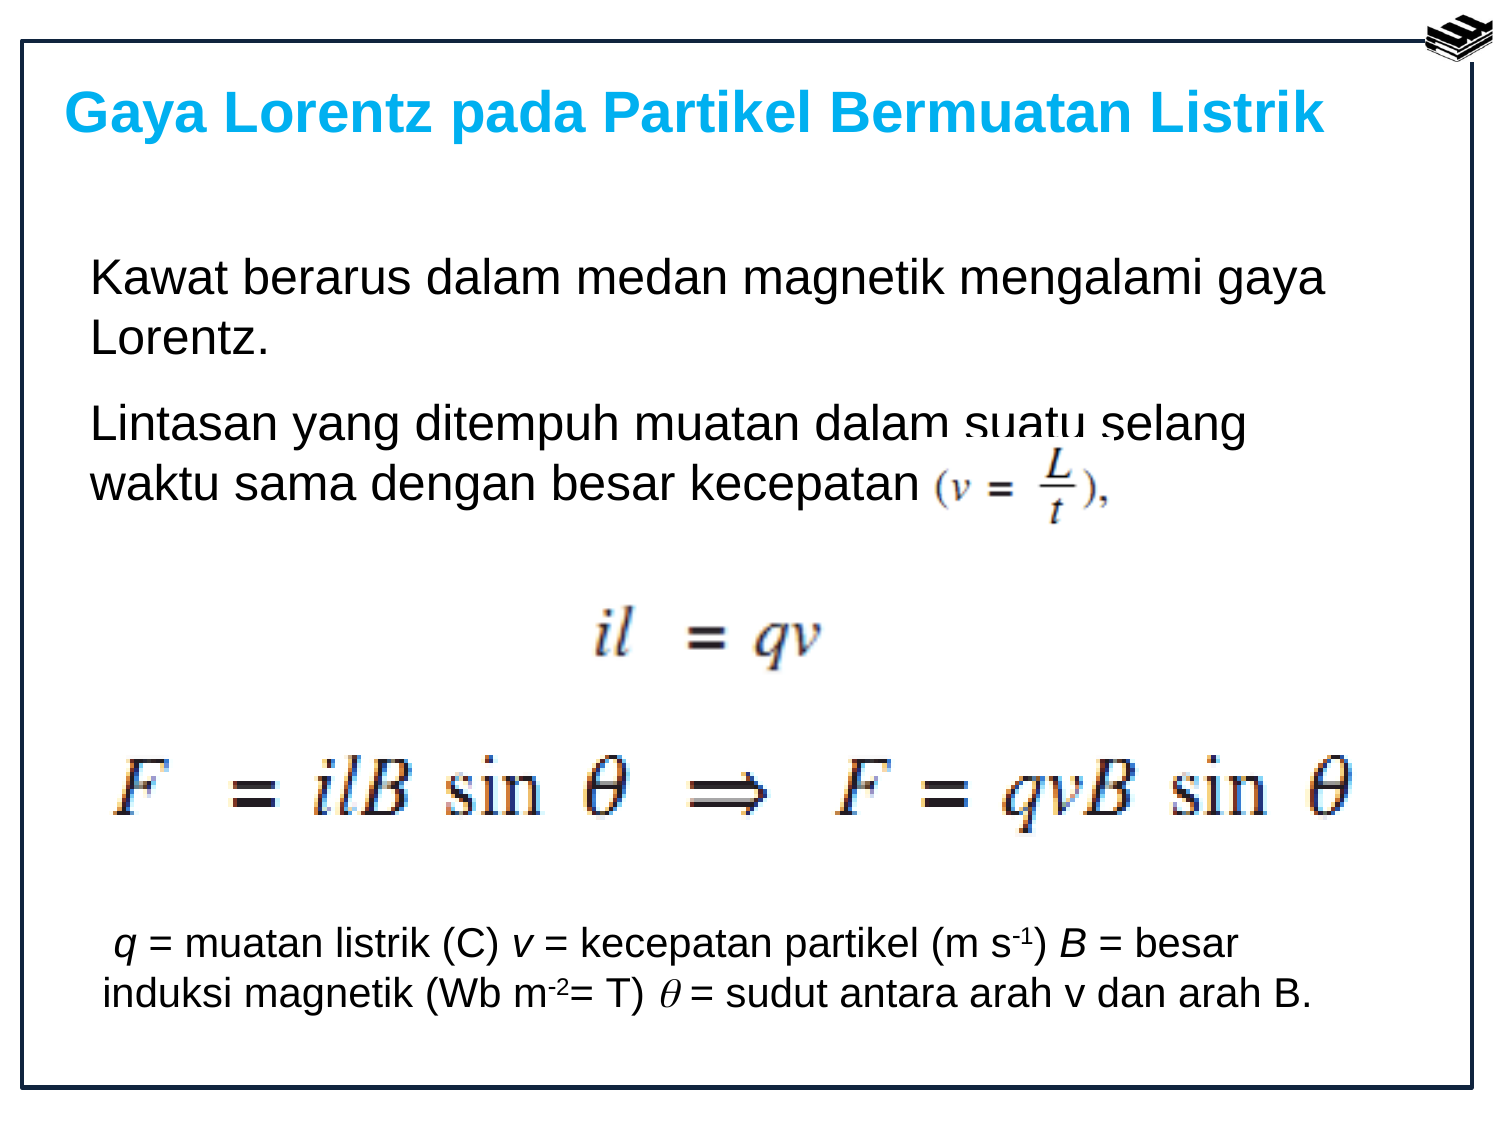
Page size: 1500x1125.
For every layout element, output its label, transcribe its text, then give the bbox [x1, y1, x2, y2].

text_box Gaya Lorentz pada Partikel Bermuatan Listrik [49, 66, 1400, 250]
picture [924, 437, 1114, 538]
text_box q = muatan listrik (C) v = kecepatan partikel (m s1) B = besar induksi magnetik (Wb m2= T)  = sudut antara arah v dan arah B. [87, 908, 1388, 1024]
picture [1425, 11, 1493, 62]
picture [74, 582, 1401, 859]
text_box Kawat berarus dalam medan magnetik mengalami gaya Lorentz. Lintasan yang ditempuh muatan dalam suatu selang waktu sama dengan besar kecepatan [75, 237, 1375, 518]
